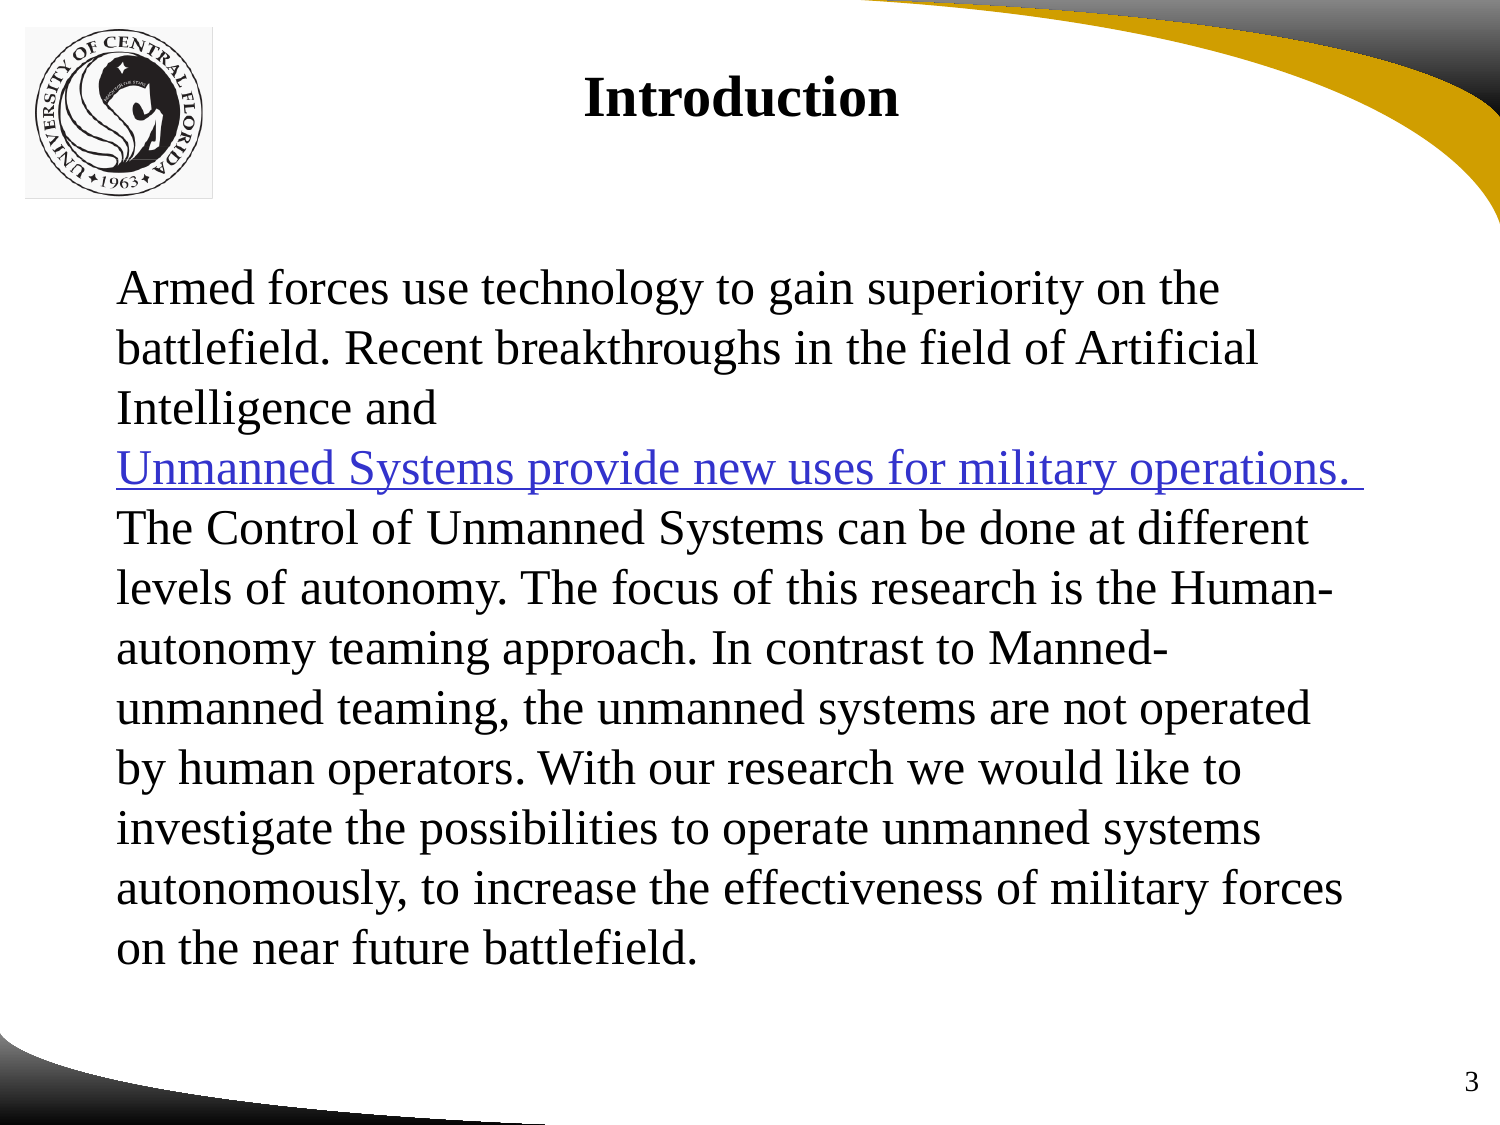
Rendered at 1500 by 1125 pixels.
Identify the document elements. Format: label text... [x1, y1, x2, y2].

picture [24, 26, 213, 199]
text_box Armed forces use technology to gain superiority on the battlefield. Recent breakthroughs in the field of Artificial Intelligence and Unmanned Systems provide new uses for military operations. The Control of Unmanned Systems can be done at different levels of autonomy. The focus of this research is the Human-autonomy teaming approach. In contrast to Manned-unmanned teaming, the unmanned systems are not operated by human operators. With our research we would like to investigate the possibilities to operate unmanned systems autonomously, to increase the effectiveness of military forces on the near future battlefield. [101, 246, 1382, 1055]
text_box Introduction [101, 50, 1382, 201]
slide_number 3 [1181, 1054, 1495, 1125]
